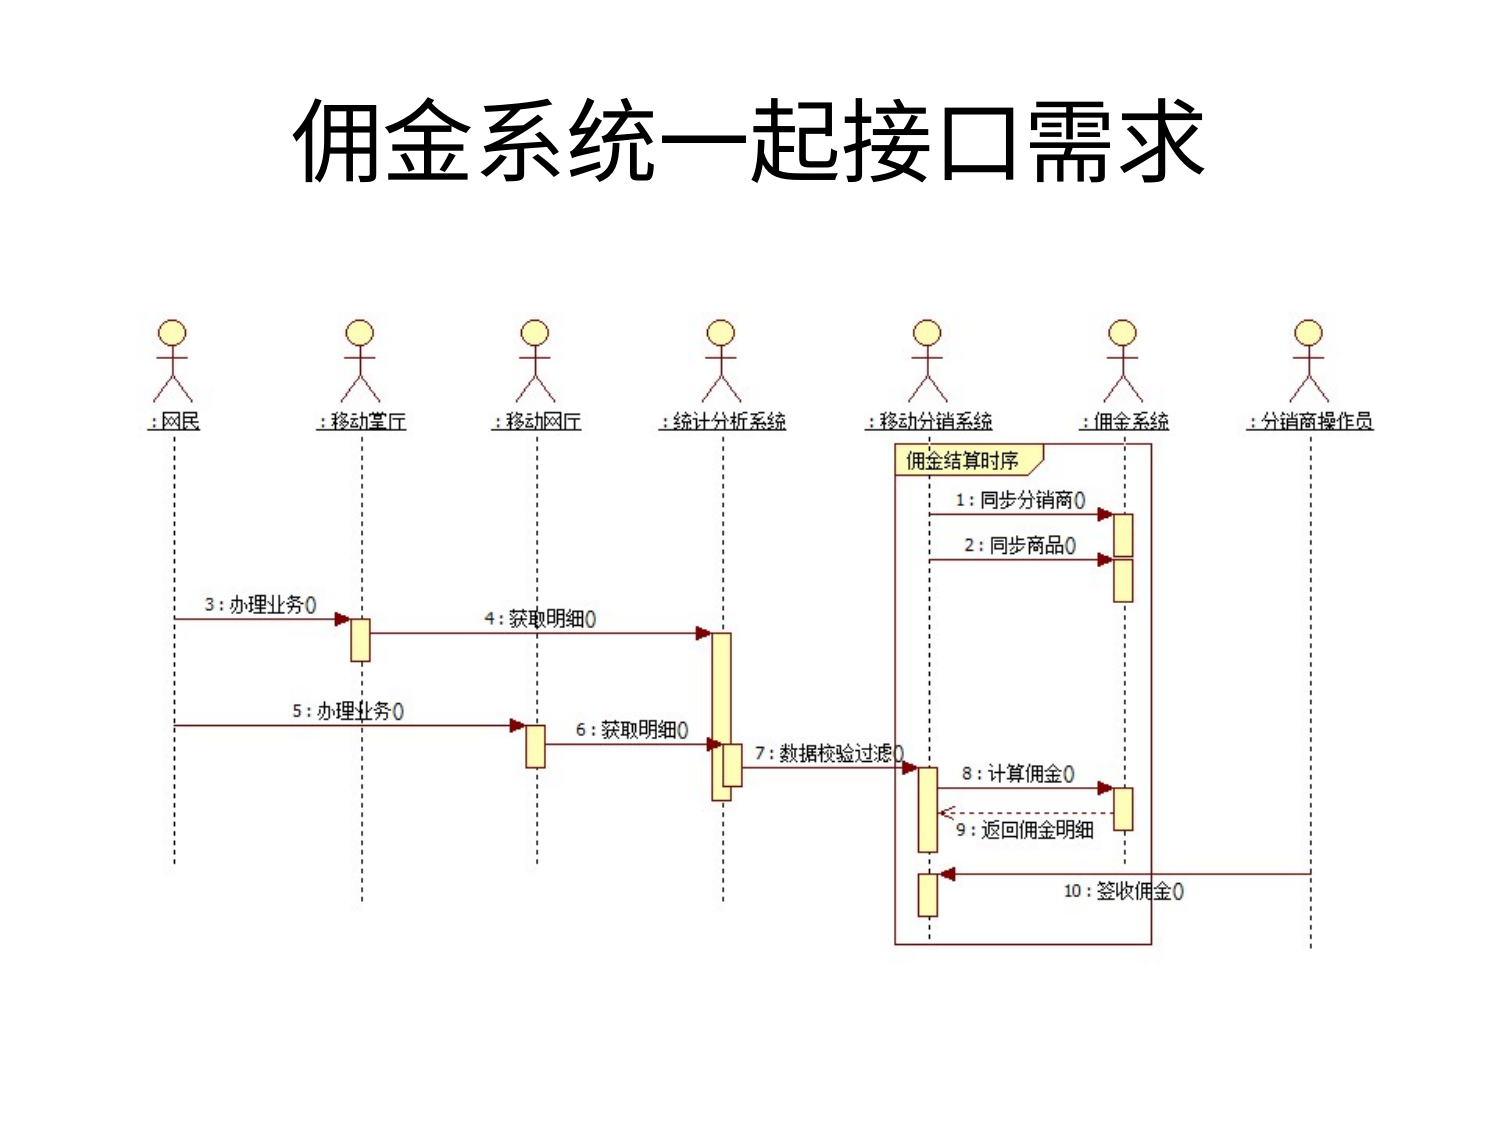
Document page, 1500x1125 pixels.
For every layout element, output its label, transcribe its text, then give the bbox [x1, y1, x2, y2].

title 佣金系统一起接口需求 [75, 45, 1425, 233]
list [87, 287, 1412, 981]
